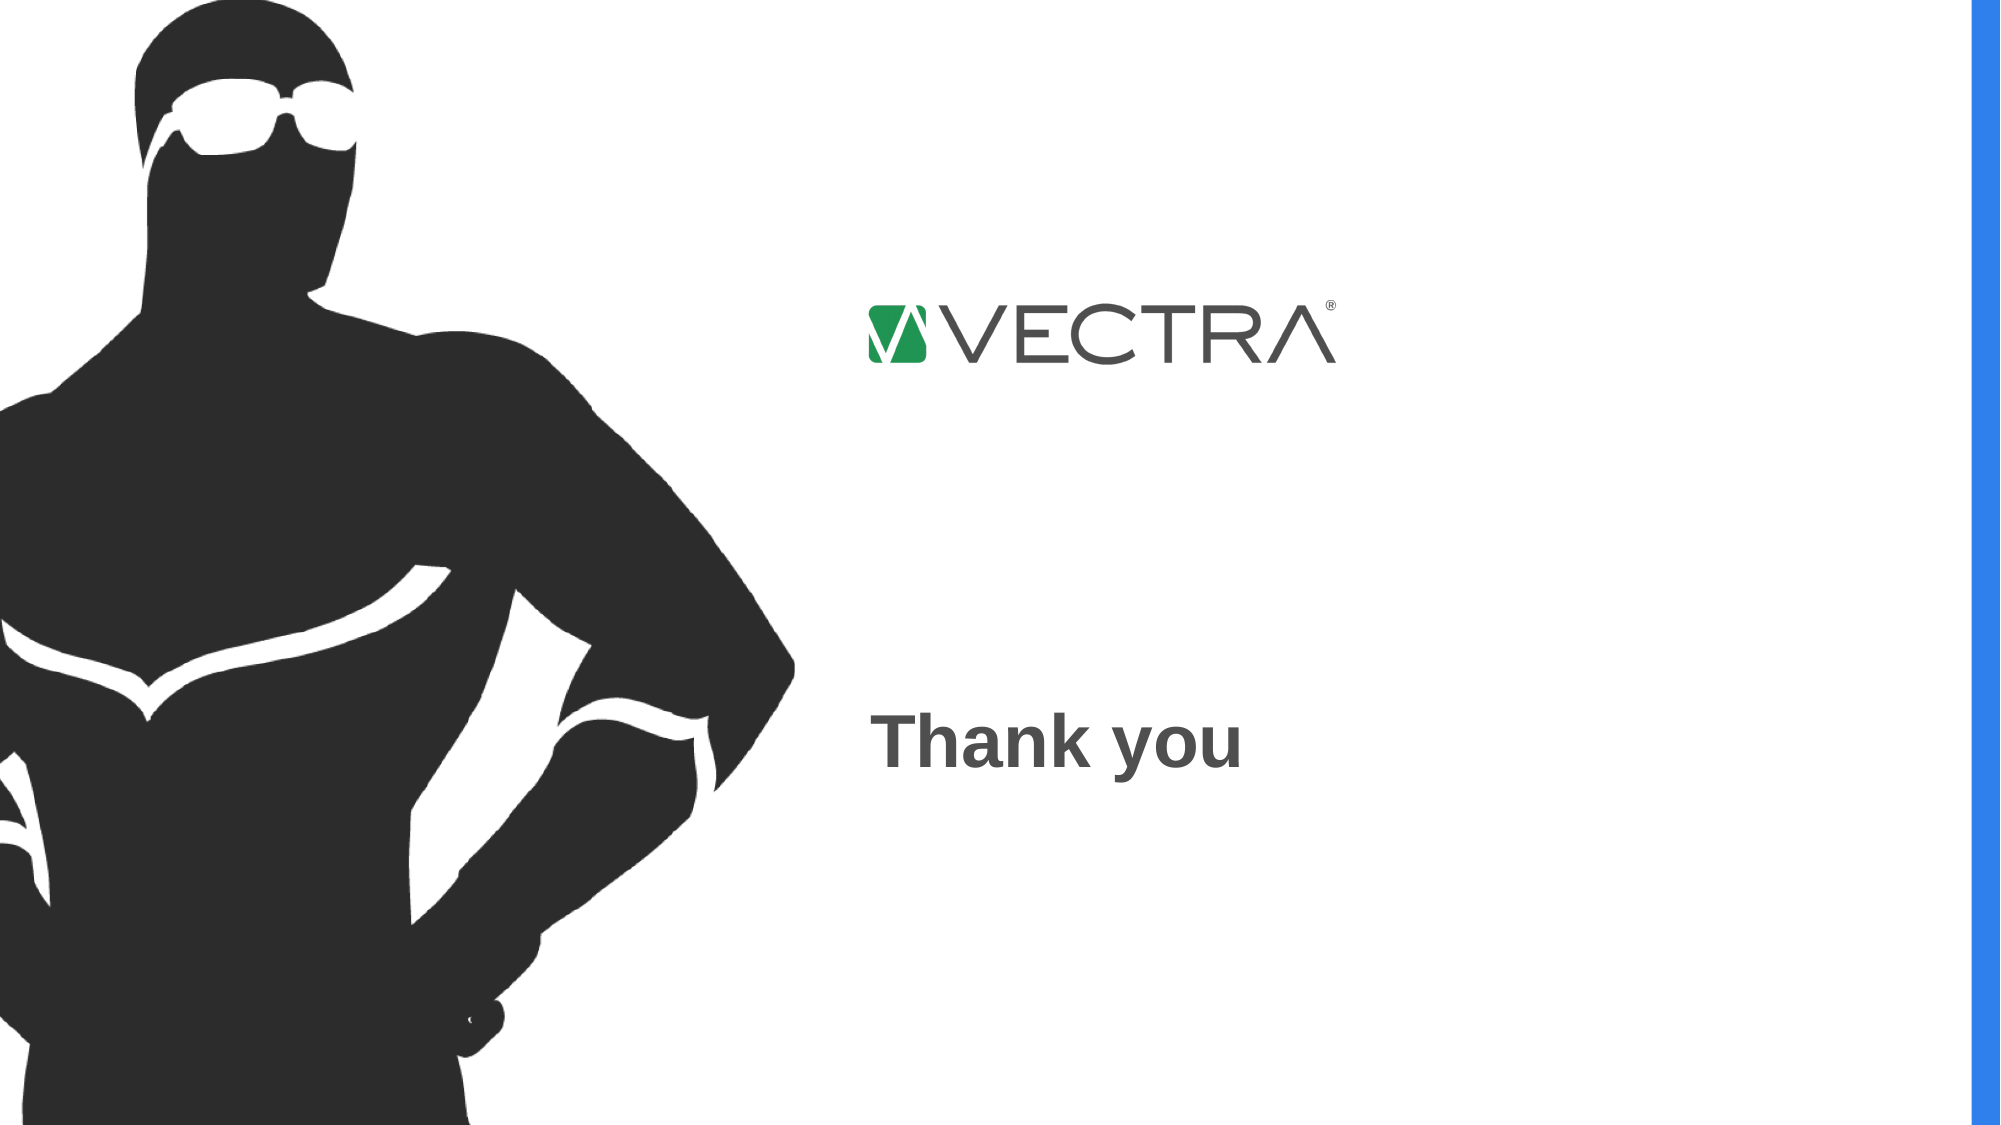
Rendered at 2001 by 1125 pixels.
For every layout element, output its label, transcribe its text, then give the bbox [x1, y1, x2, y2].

picture [863, 298, 1342, 370]
picture [0, 0, 795, 1125]
title Thank you [855, 464, 1916, 792]
